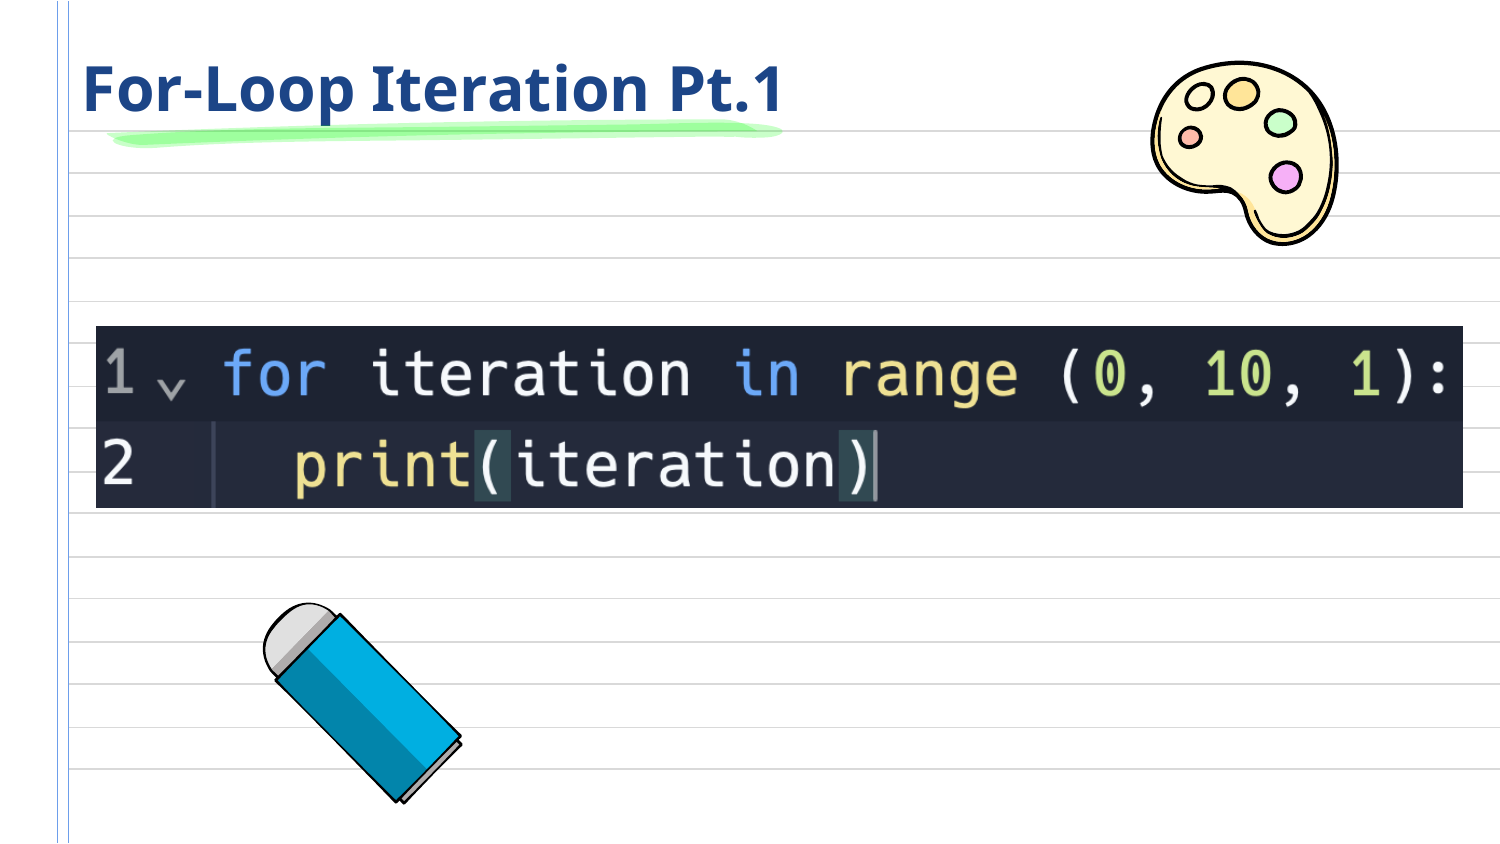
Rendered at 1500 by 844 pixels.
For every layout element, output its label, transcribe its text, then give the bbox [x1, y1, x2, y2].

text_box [1148, 60, 1346, 247]
title For-Loop Iteration Pt.1 [72, 48, 798, 133]
picture [96, 325, 1463, 508]
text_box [96, 119, 785, 149]
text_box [244, 628, 471, 778]
